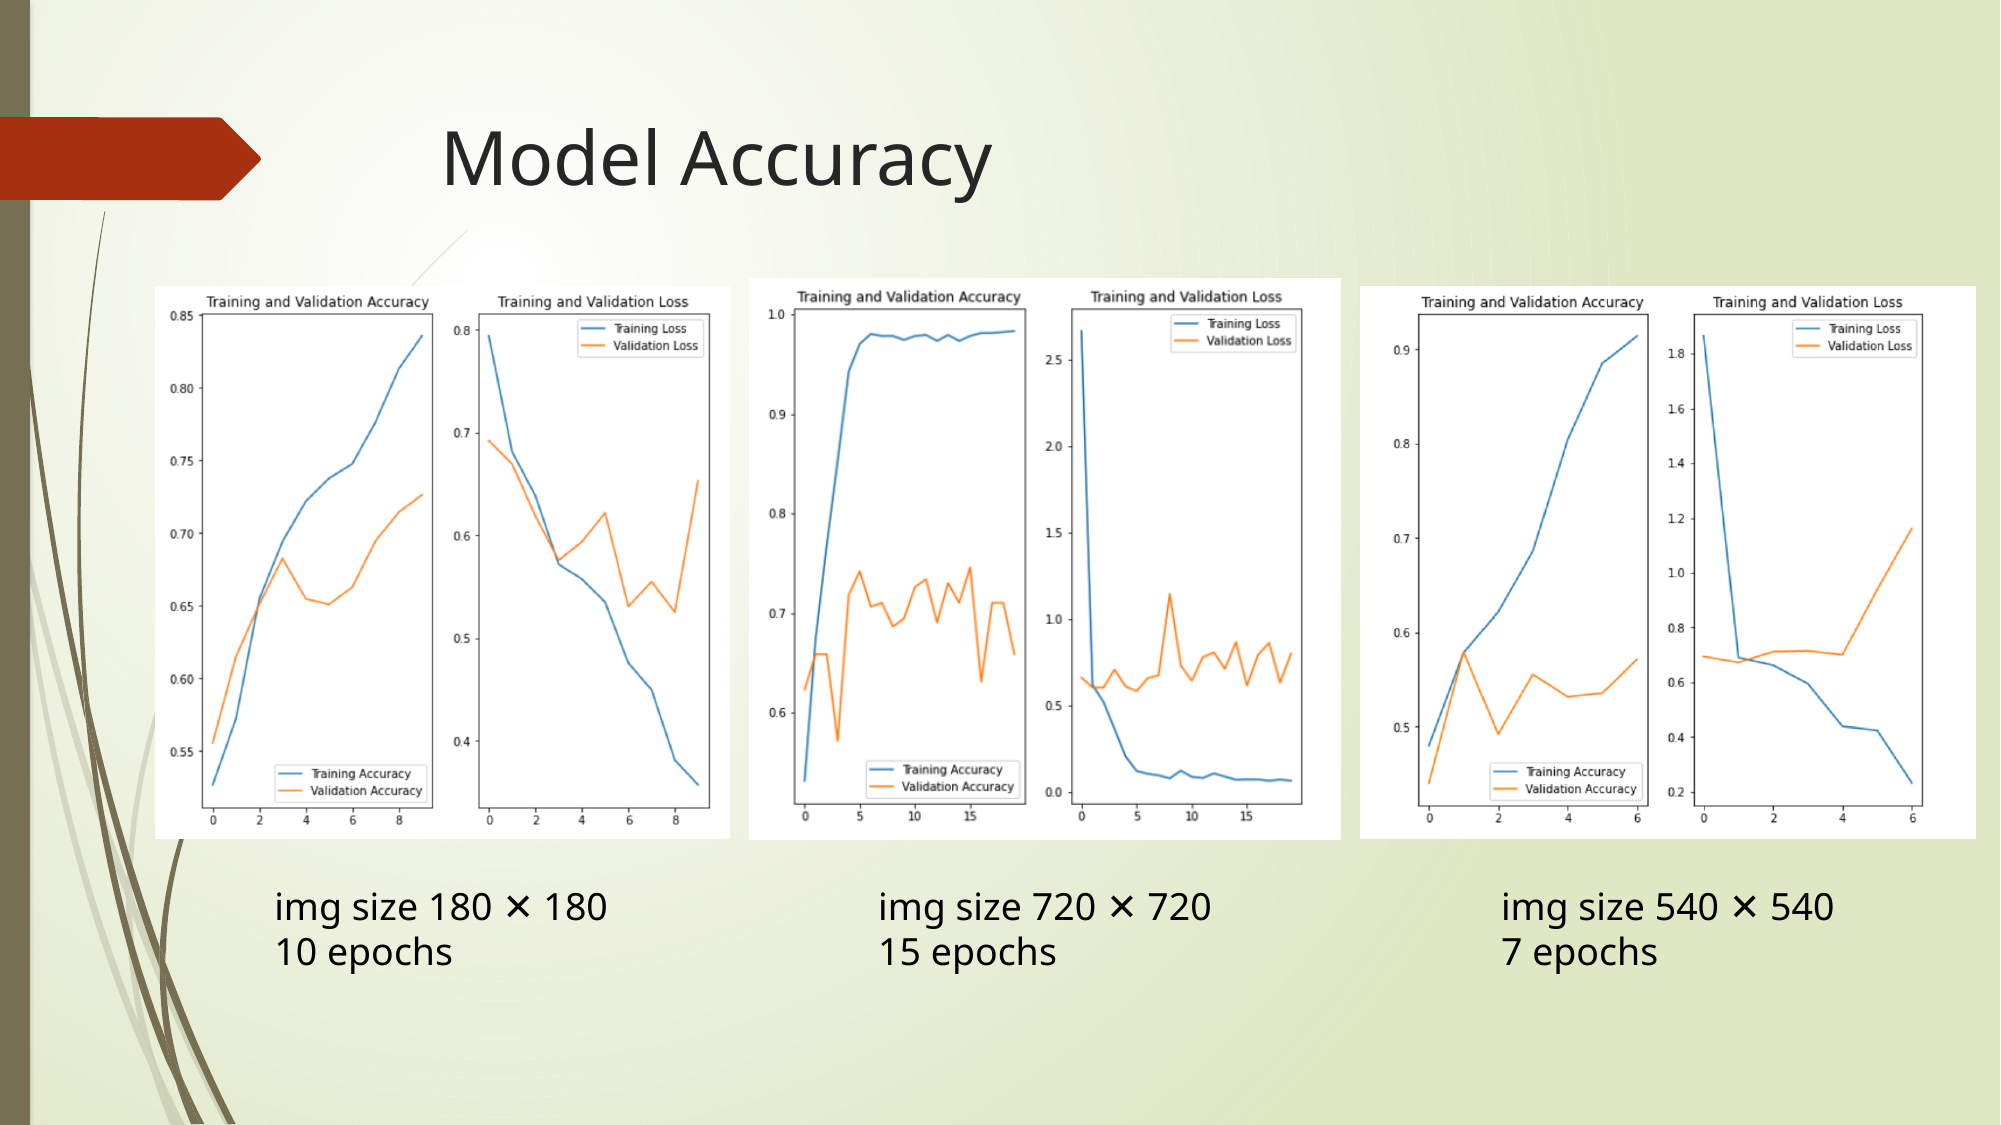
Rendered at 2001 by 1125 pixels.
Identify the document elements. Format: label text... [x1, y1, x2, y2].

title Model Accuracy [425, 102, 1888, 313]
text_box img size 180 ✕ 180 10 epochs [259, 875, 624, 981]
picture [154, 286, 730, 839]
picture [1360, 286, 1976, 839]
text_box img size 720 ✕ 720 15 epochs [863, 875, 1227, 981]
text_box img size 540 ✕ 540 7 epochs [1486, 875, 1850, 981]
picture [749, 278, 1341, 840]
